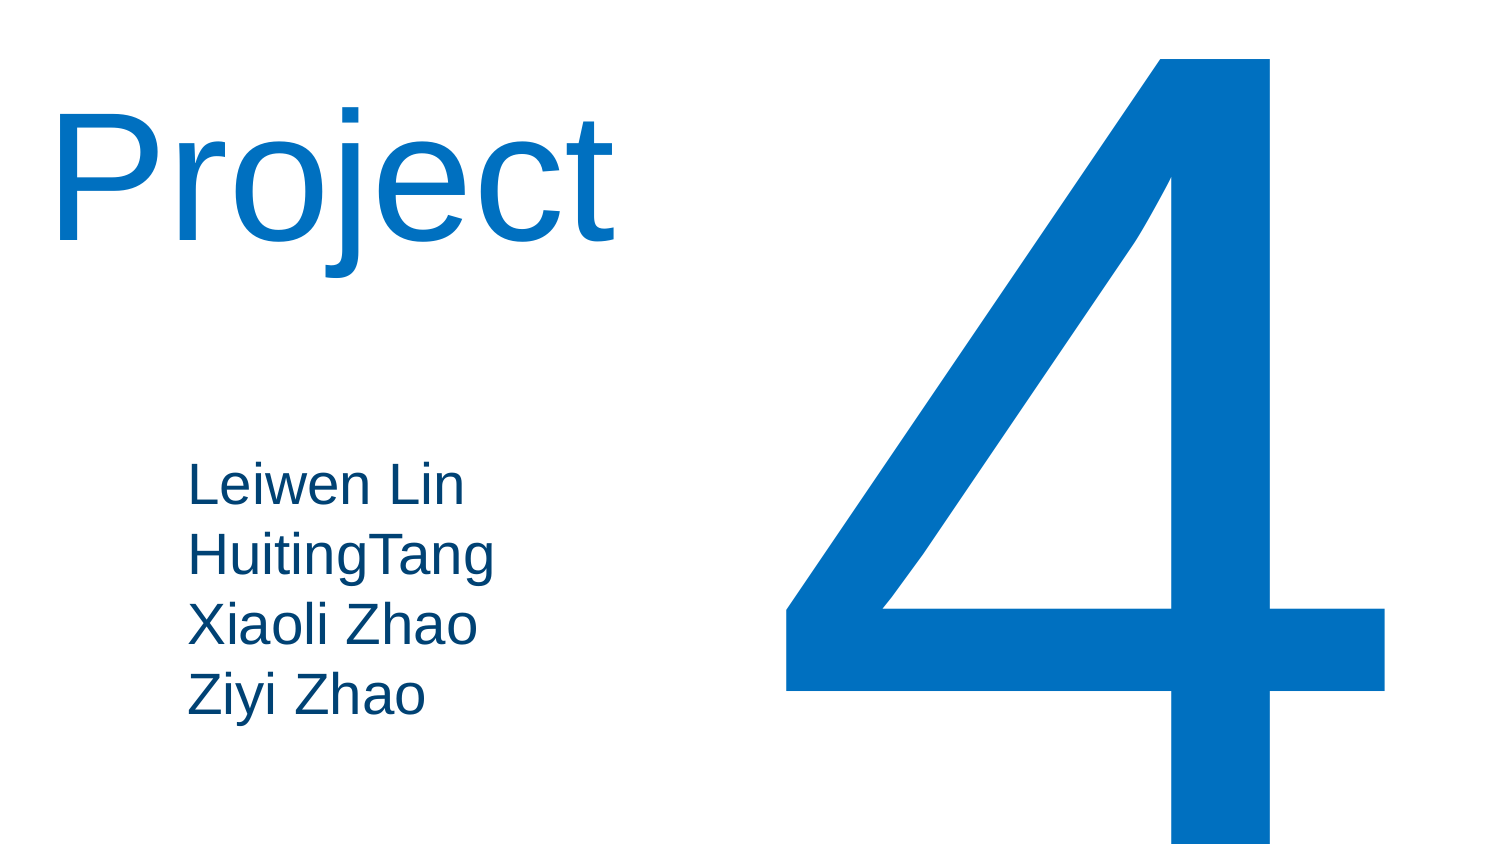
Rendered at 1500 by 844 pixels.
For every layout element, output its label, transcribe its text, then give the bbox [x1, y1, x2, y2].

title Project [10, 96, 731, 313]
subtitle Leiwen Lin HuitingTang Xiaoli Zhao Ziyi Zhao [172, 430, 570, 749]
text_box 4 [731, 49, 1448, 844]
